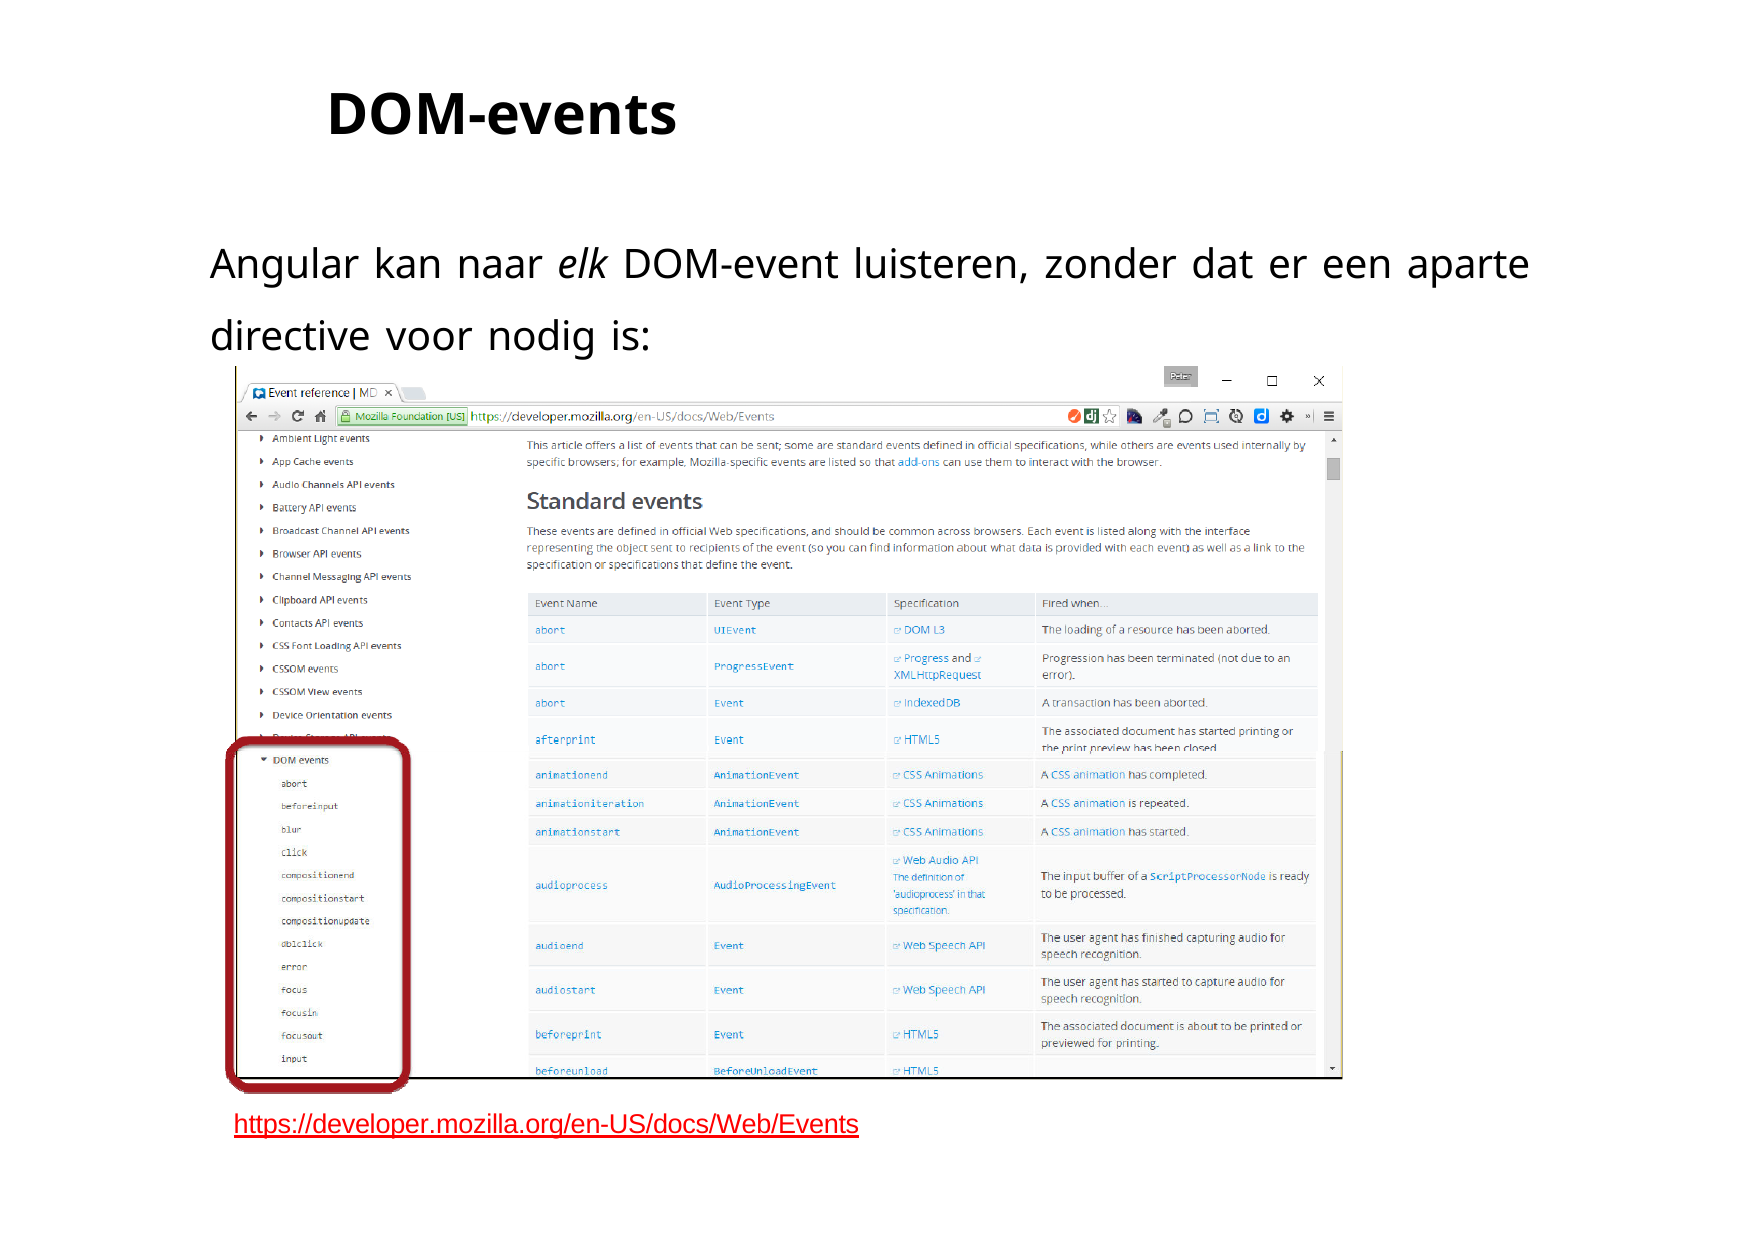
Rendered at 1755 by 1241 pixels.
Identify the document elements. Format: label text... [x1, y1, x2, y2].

text_box Angular kan naar elk DOM-event luisteren, zonder dat er een aparte directive voor nodig is: [207, 213, 1632, 359]
text_box https://developer.mozilla.org/en-US/docs/Web/Events [231, 1106, 872, 1139]
text_box [222, 749, 1343, 1080]
text_box [226, 366, 1343, 749]
text_box [225, 1076, 1343, 1095]
title DOM-events [227, 77, 1644, 285]
